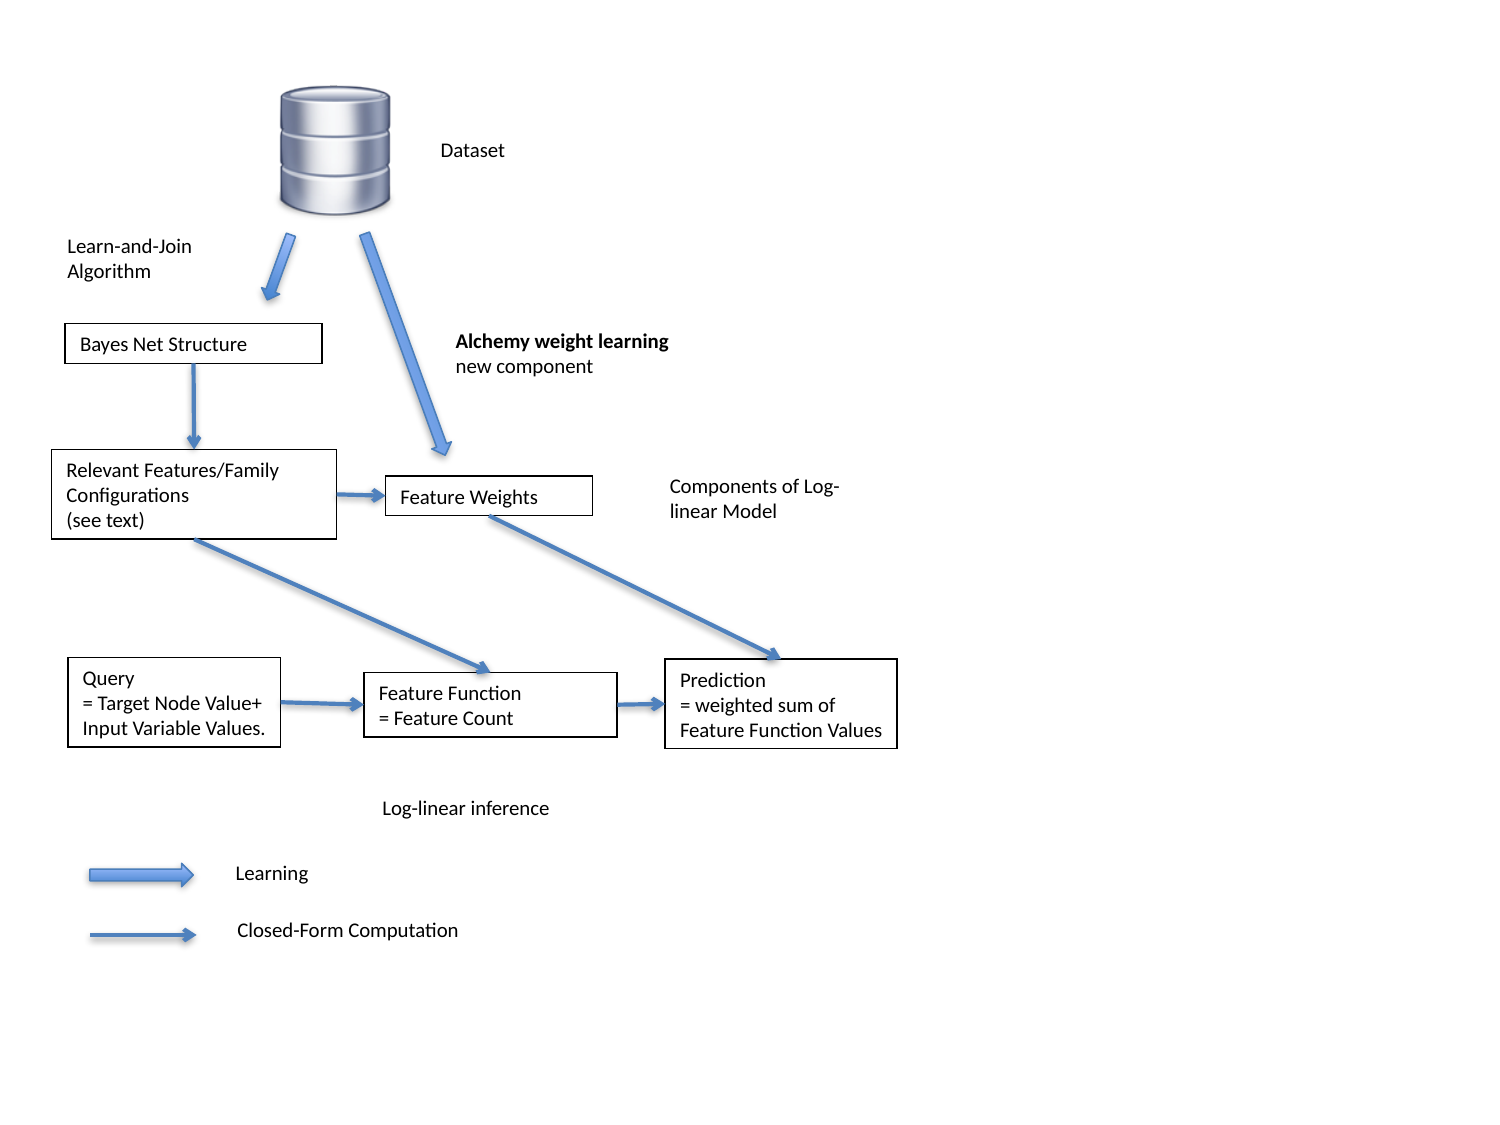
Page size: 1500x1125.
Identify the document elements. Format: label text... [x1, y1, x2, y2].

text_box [282, 702, 365, 706]
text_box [193, 540, 491, 673]
text_box Relevant Features/Family Configurations (see text) [51, 449, 337, 540]
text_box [261, 72, 591, 233]
text_box [260, 240, 296, 301]
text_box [488, 516, 782, 660]
text_box Query = Target Node Value+ Input Variable Values. [67, 657, 281, 748]
text_box Feature Weights [385, 475, 593, 516]
text_box [89, 862, 194, 888]
text_box [360, 240, 453, 456]
text_box Prediction = weighted sum of Feature Function Values [665, 659, 898, 749]
text_box Learn-and-Join Algorithm [52, 225, 257, 291]
text_box Feature Function = Feature Count [363, 672, 618, 738]
text_box Log-linear inference [367, 787, 674, 828]
text_box Components of Log-linear Model [654, 465, 887, 531]
text_box Closed-Form Computation [222, 909, 555, 949]
text_box Bayes Net Structure [65, 323, 322, 364]
text_box Learning [220, 852, 375, 893]
text_box Alchemy weight learning new component [440, 320, 755, 386]
